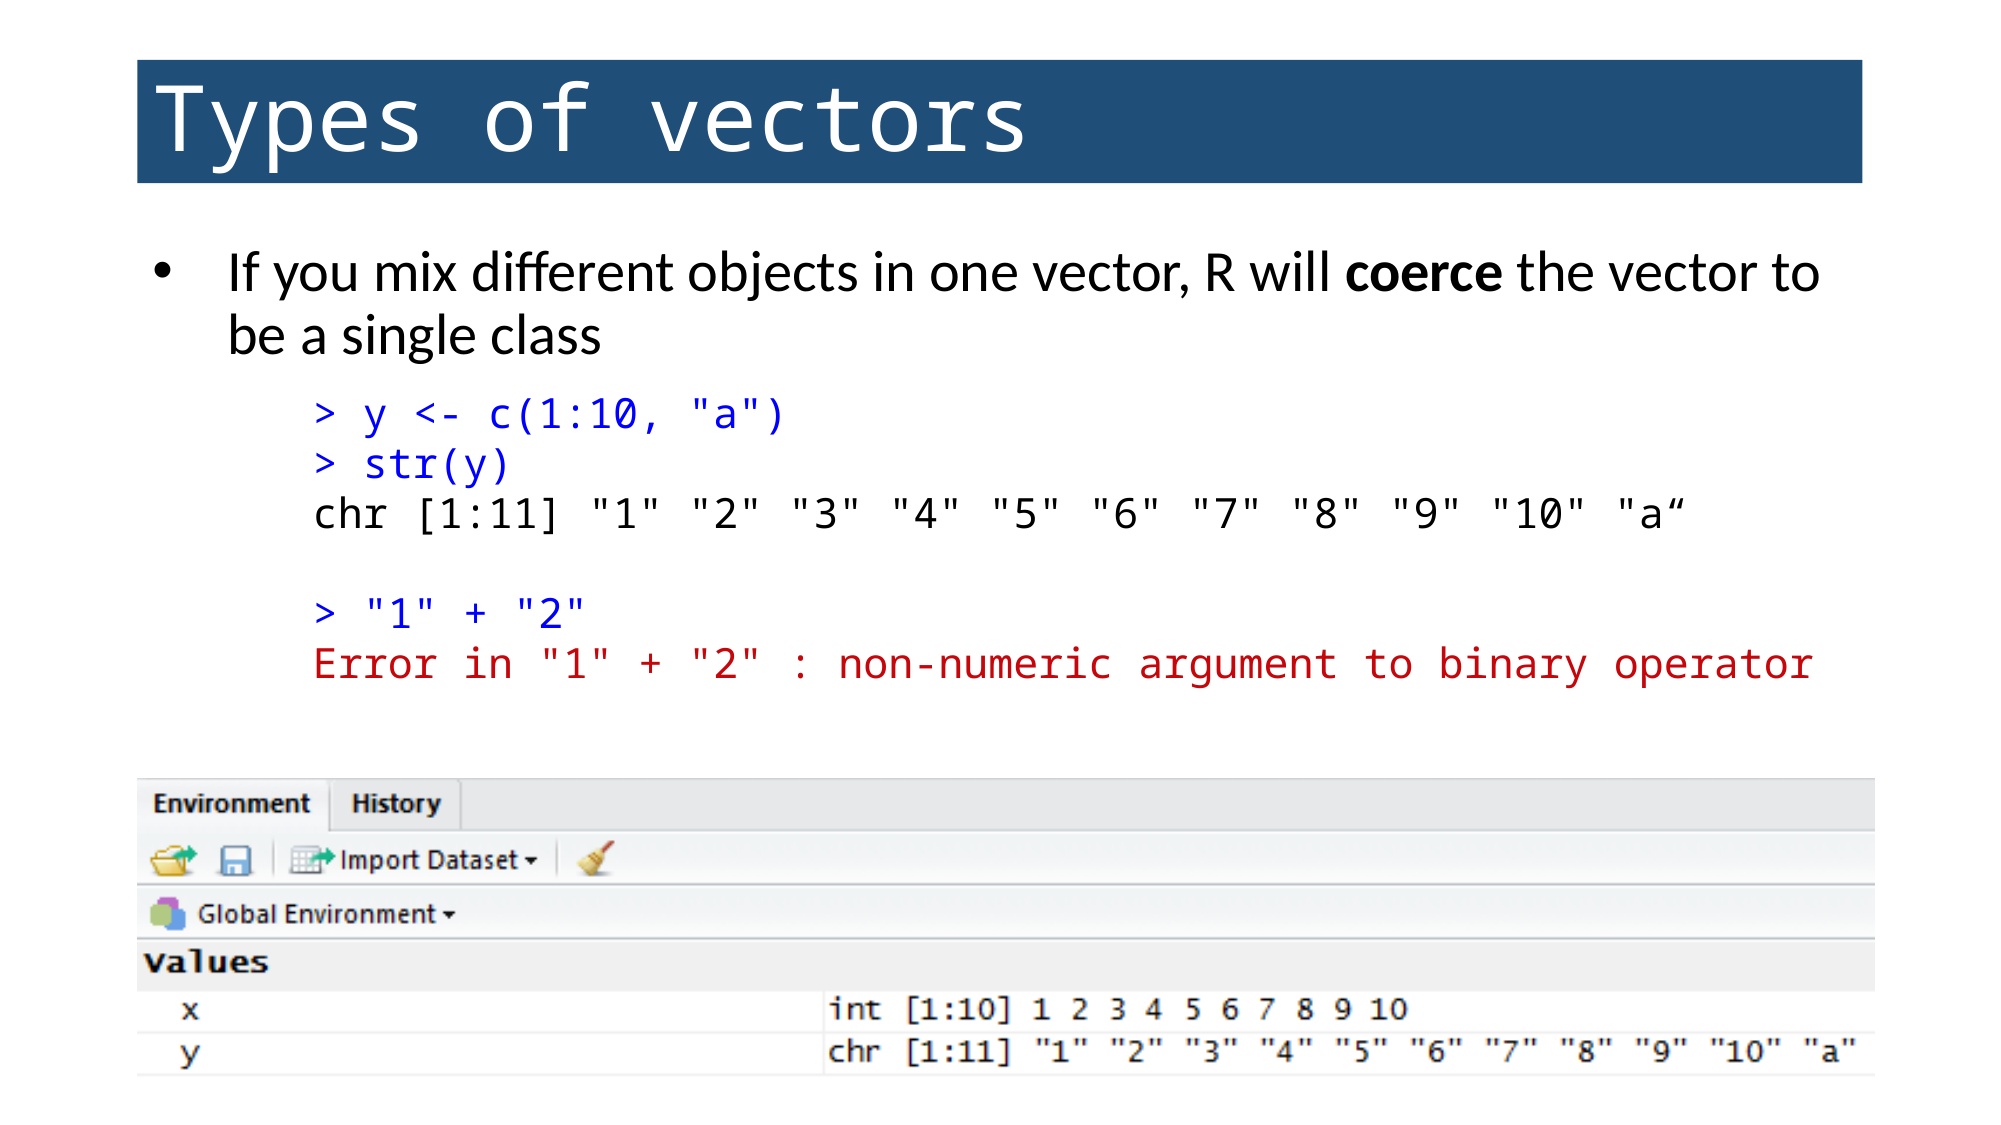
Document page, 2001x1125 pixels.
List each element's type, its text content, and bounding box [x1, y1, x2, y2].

title Types of vectors [137, 59, 1863, 184]
picture [137, 778, 1875, 1079]
text_box If you mix different objects in one vector, R will coerce the vector to be a single class [137, 233, 1863, 778]
